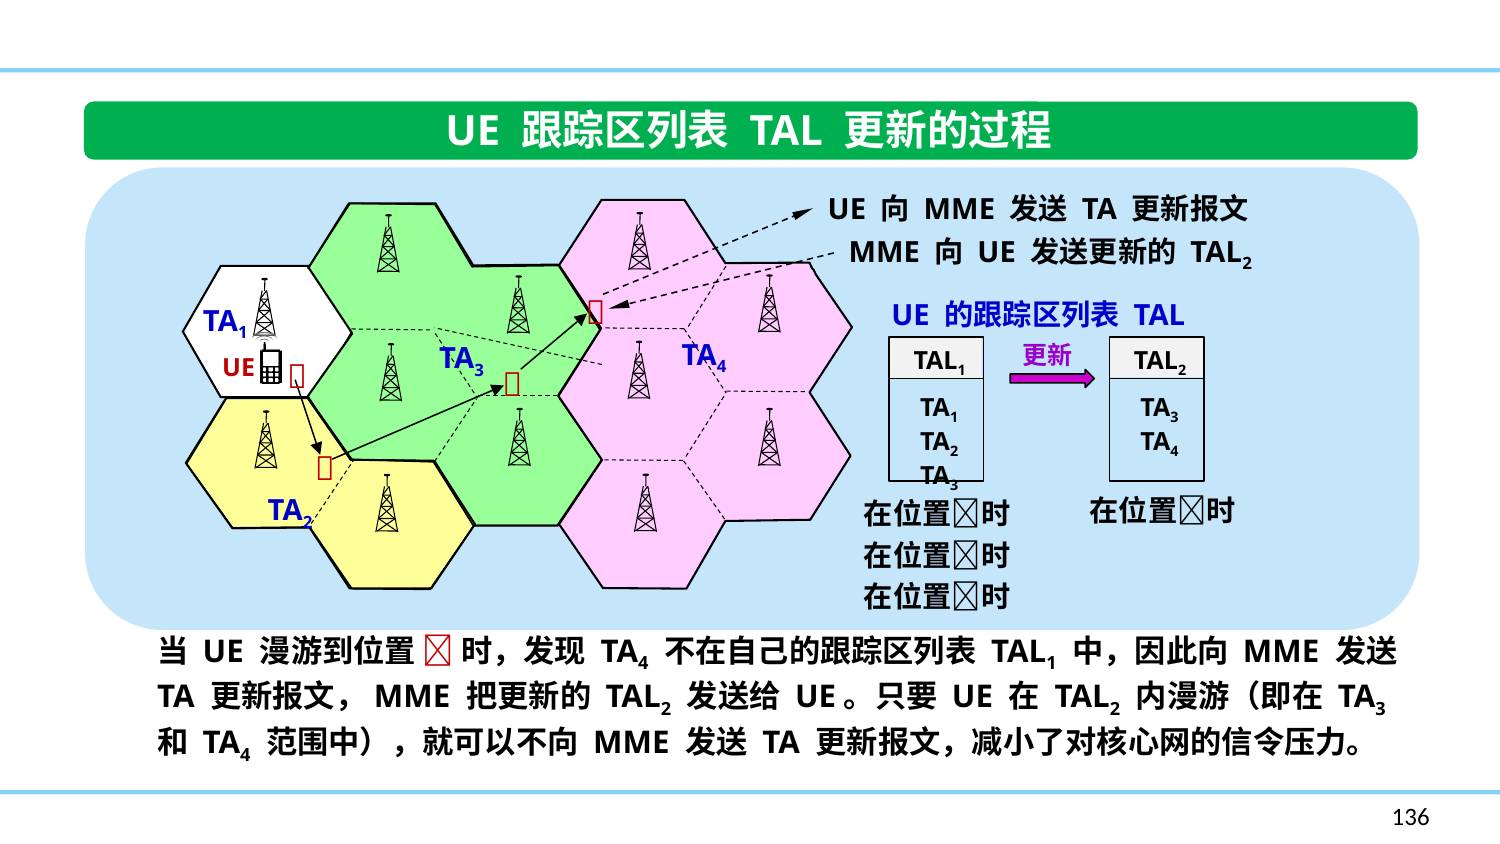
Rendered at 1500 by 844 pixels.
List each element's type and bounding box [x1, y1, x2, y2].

text_box [83, 165, 1422, 773]
slide_number [1376, 792, 1472, 838]
text_box [83, 96, 1418, 161]
